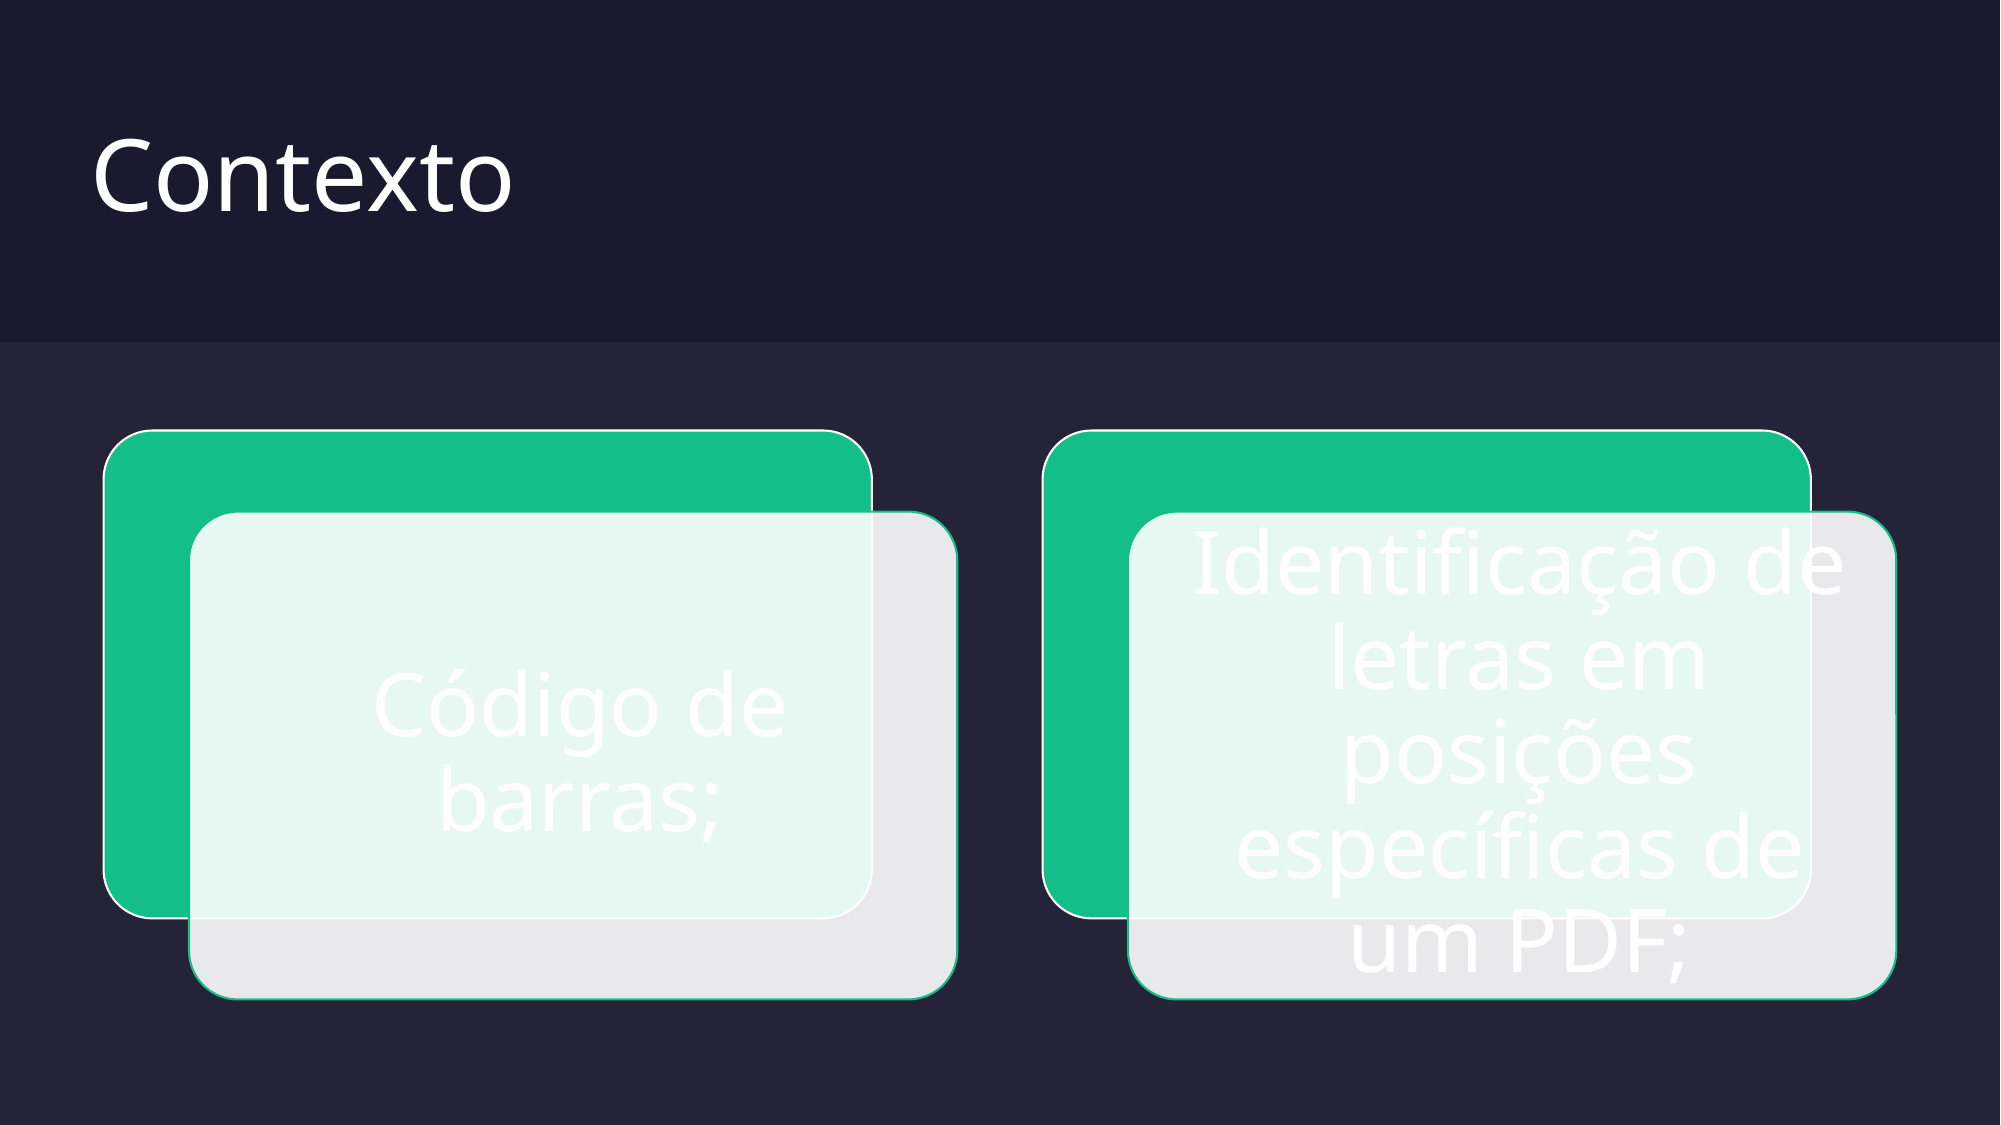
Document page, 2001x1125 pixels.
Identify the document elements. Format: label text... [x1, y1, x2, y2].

text_box [0, 0, 2000, 341]
text_box [0, 341, 2000, 1125]
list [90, 430, 1910, 1000]
title Contexto [90, 90, 1290, 253]
